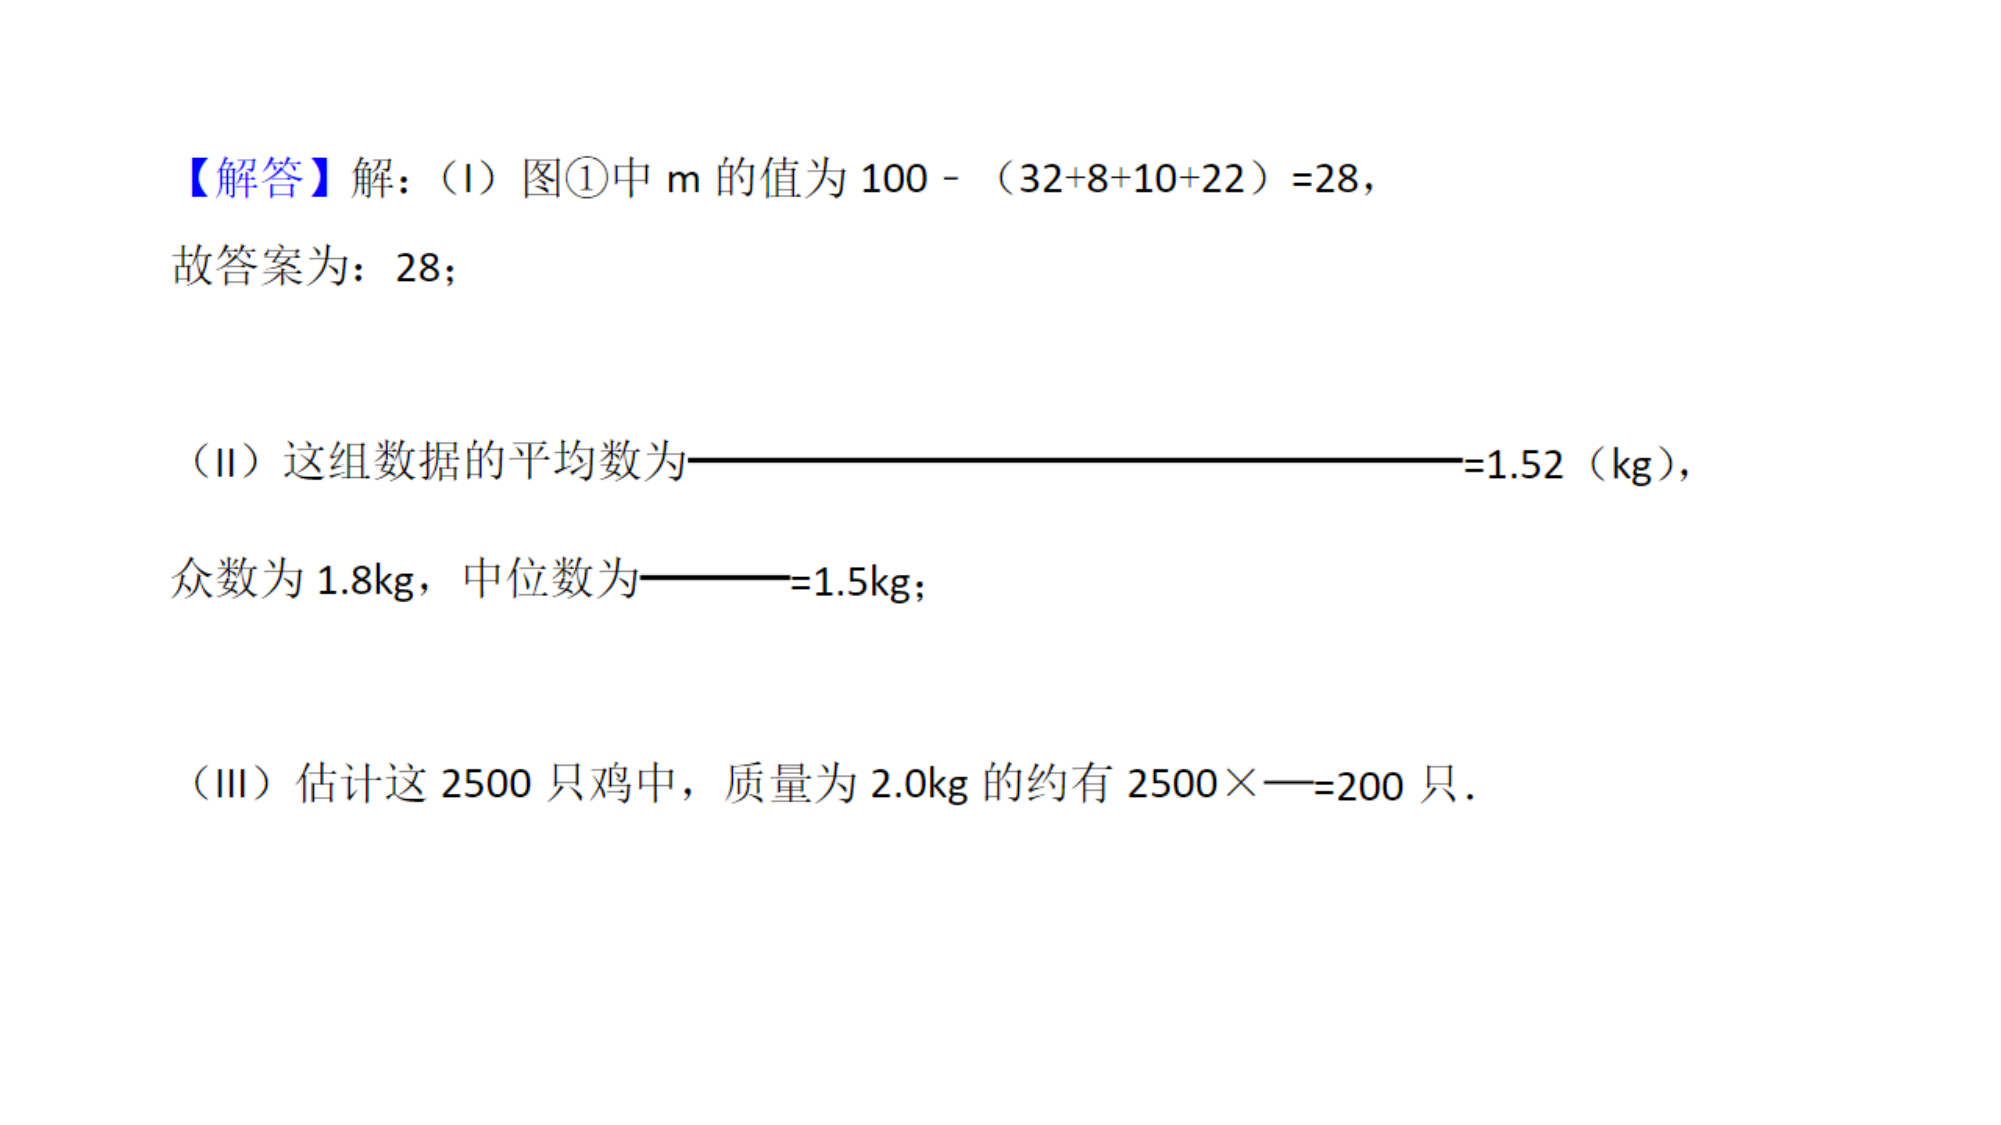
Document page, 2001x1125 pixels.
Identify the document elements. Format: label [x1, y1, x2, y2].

picture [80, 133, 1795, 821]
